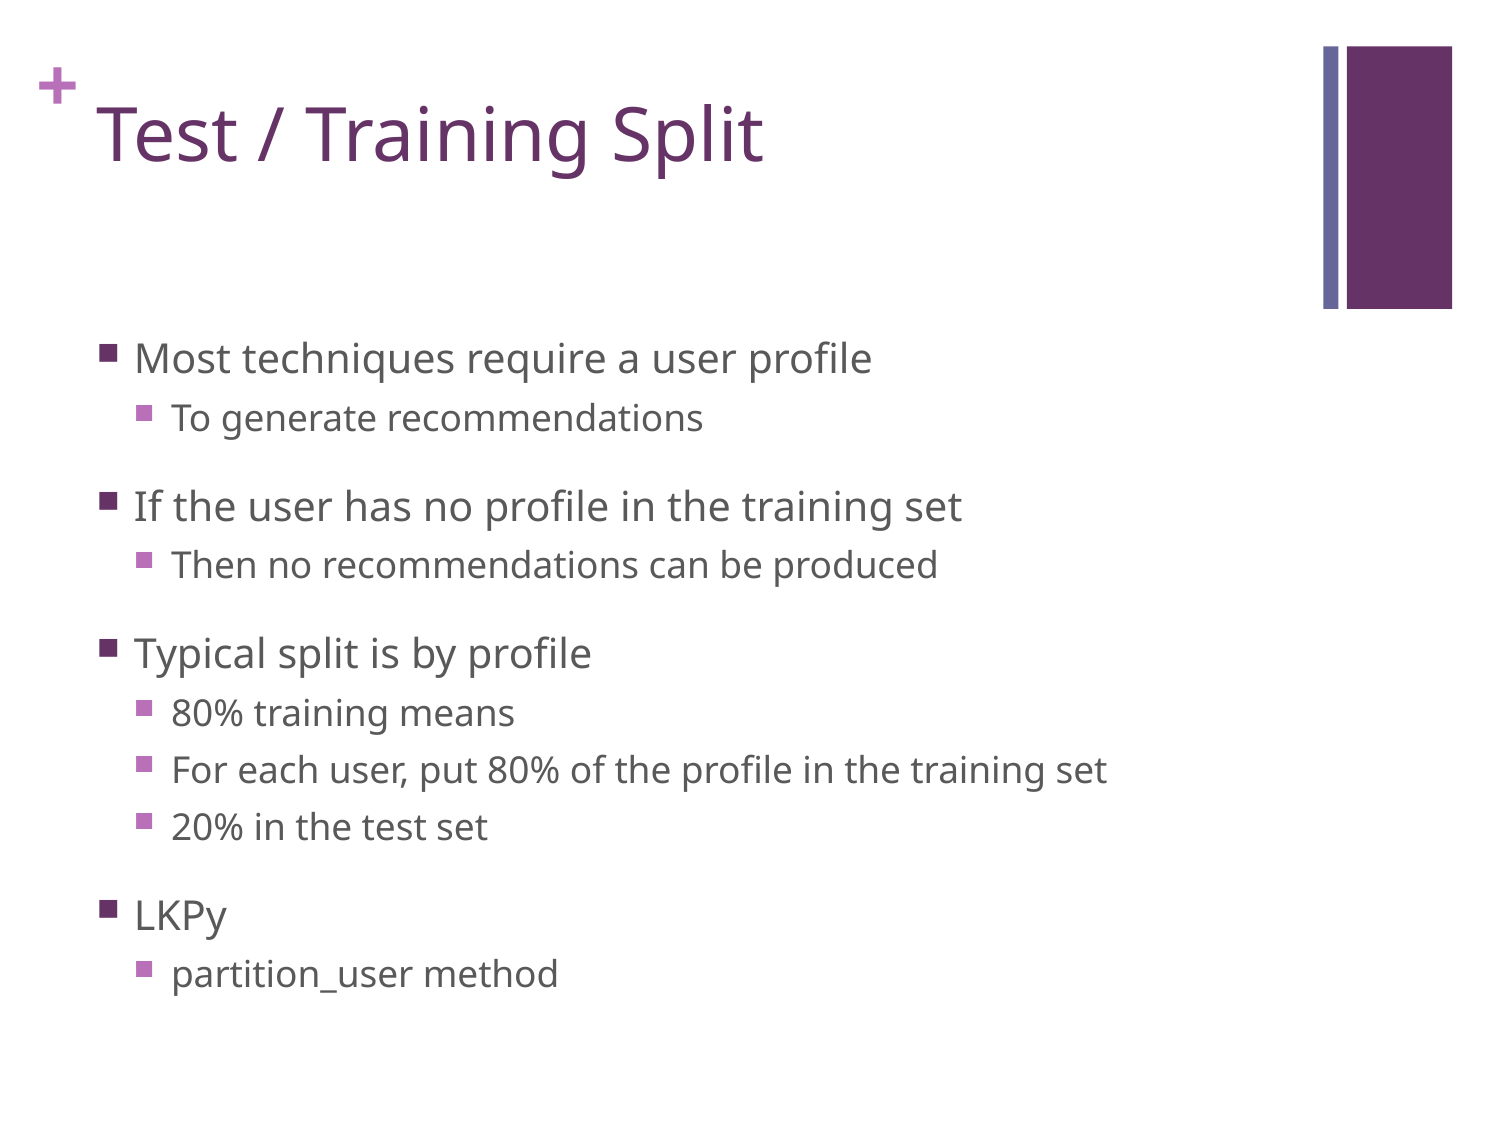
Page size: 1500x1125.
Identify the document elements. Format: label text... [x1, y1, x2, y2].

list Most techniques require a user profile To generate recommendations If the user has no profile in the training set Then no recommendations can be produced Typical split is by profile 80% training means For each user, put 80% of the profile in the training set 20% in the test set LKPy partition_user method [81, 324, 1322, 1005]
title Test / Training Split [81, 79, 1322, 263]
